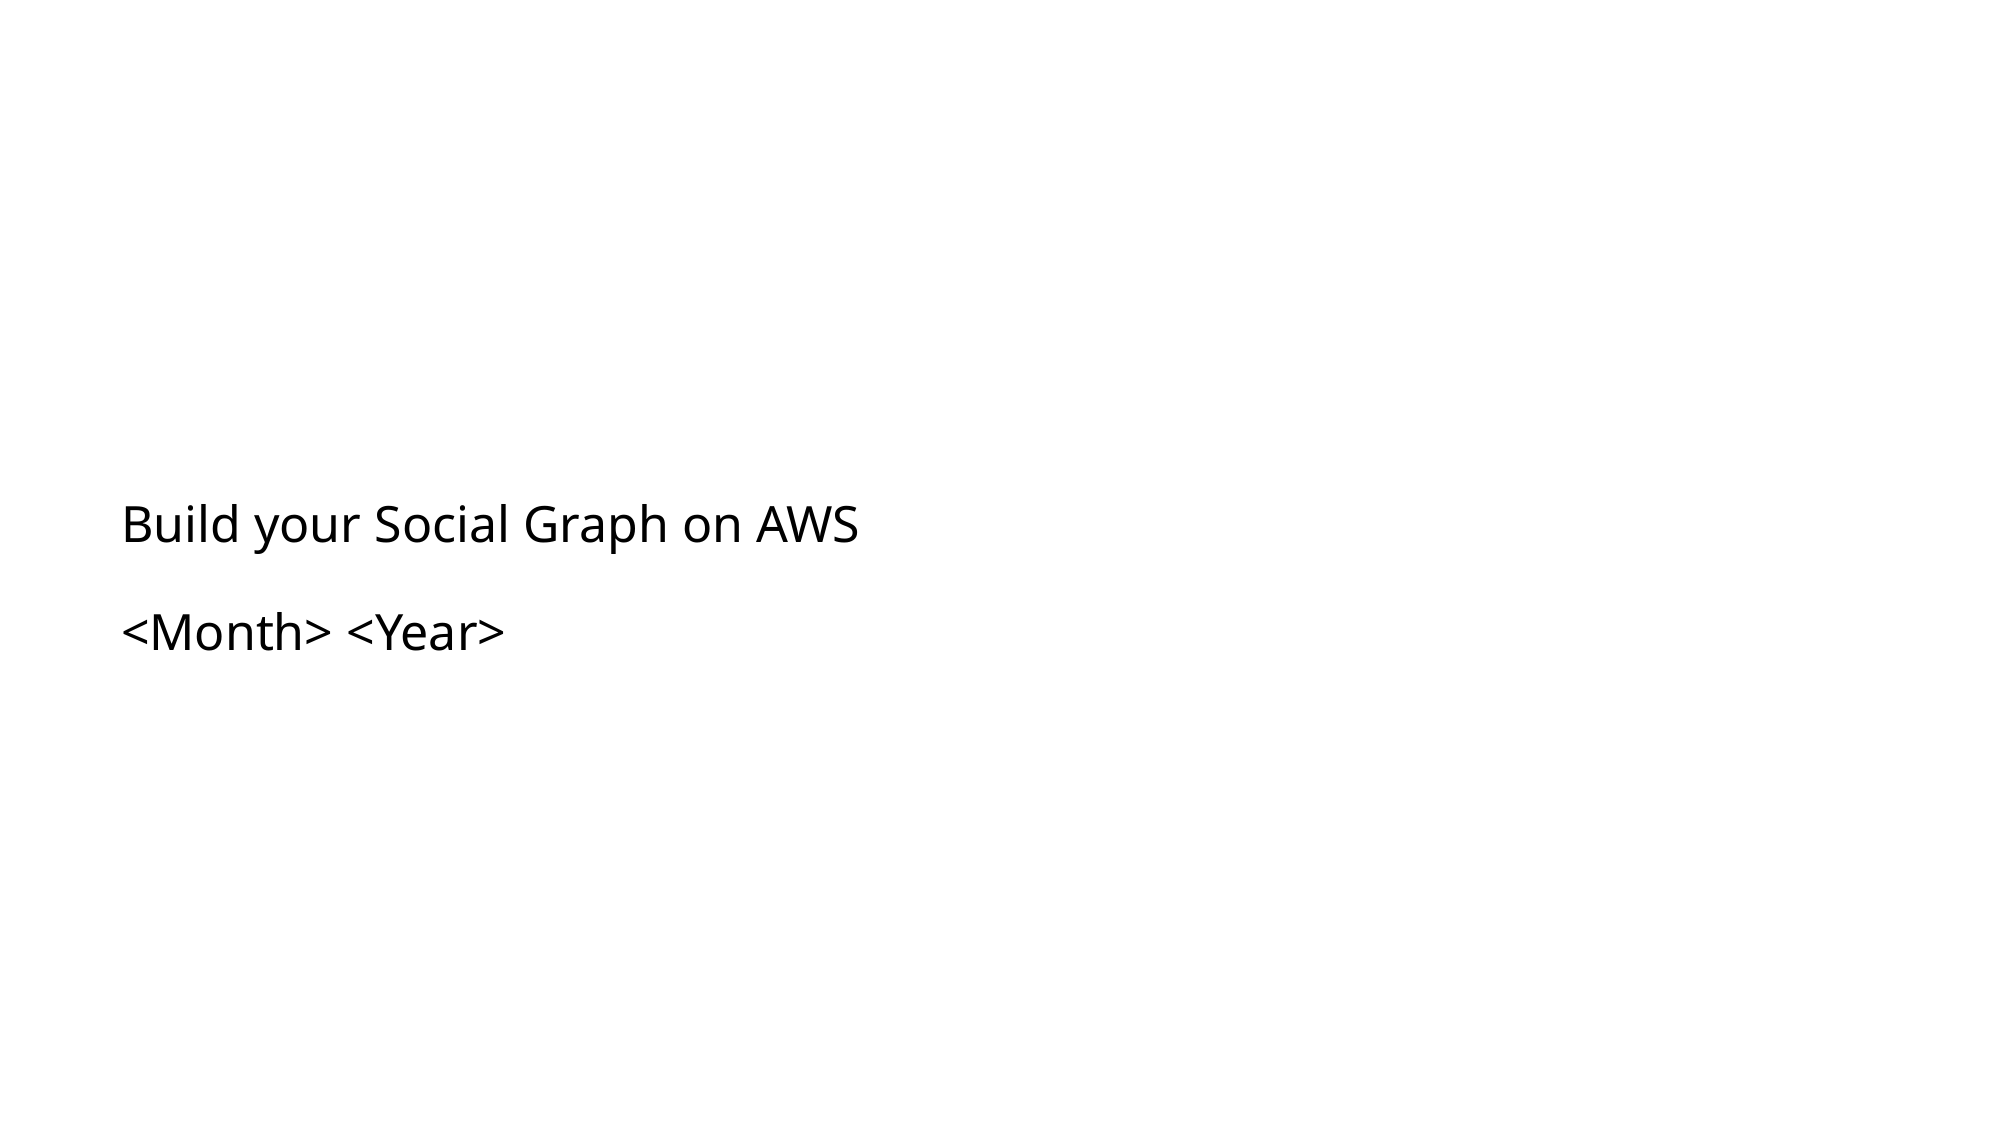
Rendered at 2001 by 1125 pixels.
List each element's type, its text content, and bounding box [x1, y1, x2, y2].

title Build your Social Graph on AWS <Month> <Year> [105, 395, 1831, 766]
